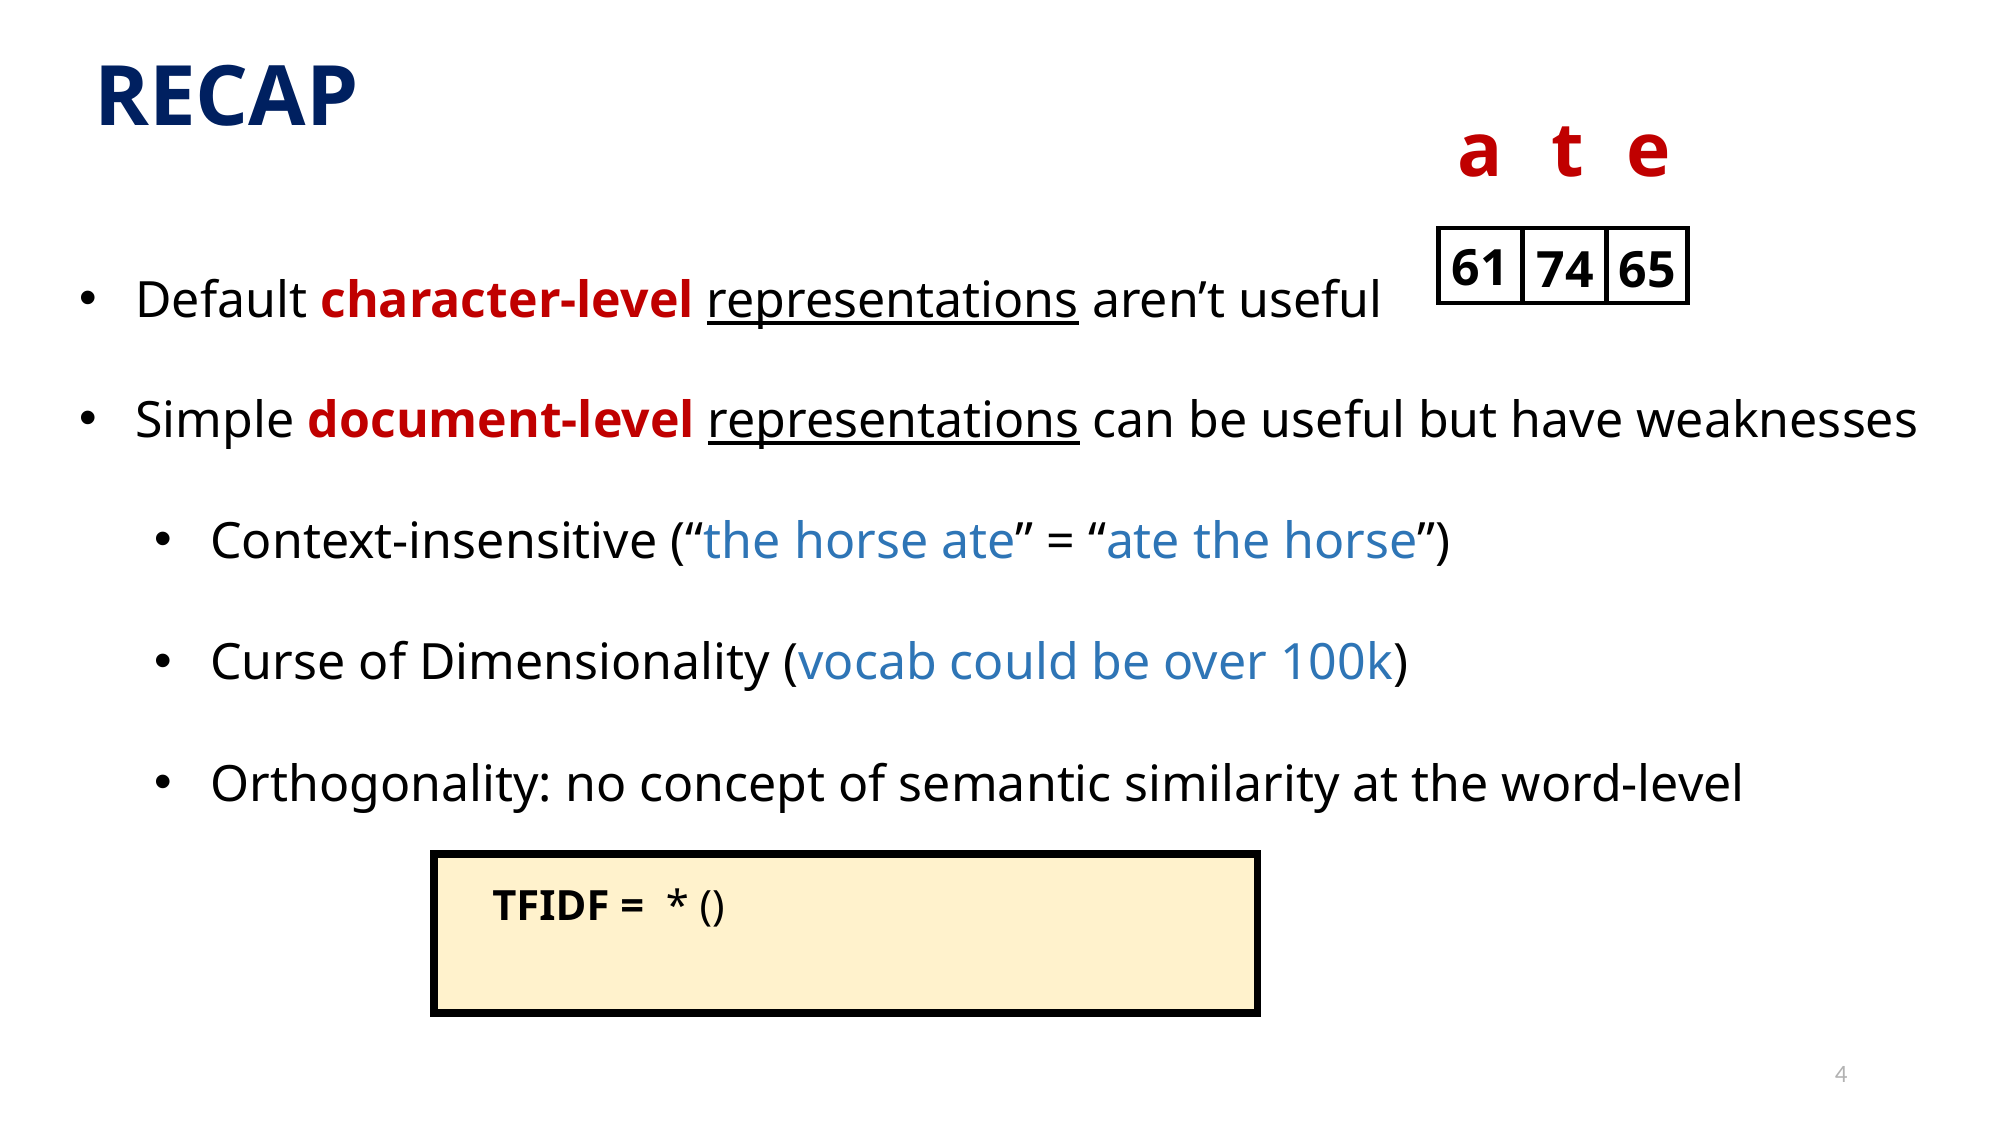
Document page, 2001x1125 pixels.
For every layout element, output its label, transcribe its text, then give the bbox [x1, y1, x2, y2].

text_box Default character-level representations aren’t useful Simple document-level representations can be useful but have weaknesses Context-insensitive (“the horse ate” = “ate the horse”) Curse of Dimensionality (vocab could be over 100k) Orthogonality: no concept of semantic similarity at the word-level [64, 199, 1959, 819]
slide_number 4 [1412, 1042, 1863, 1103]
title RECAP [79, 45, 1000, 147]
text_box e [1606, 93, 1691, 199]
text_box 74 [1497, 229, 1579, 305]
text_box 65 [1579, 229, 1715, 305]
text_box a [1438, 93, 1522, 199]
text_box 61 [1412, 227, 1548, 303]
text_box t [1525, 93, 1606, 199]
text_box [433, 853, 1259, 1014]
